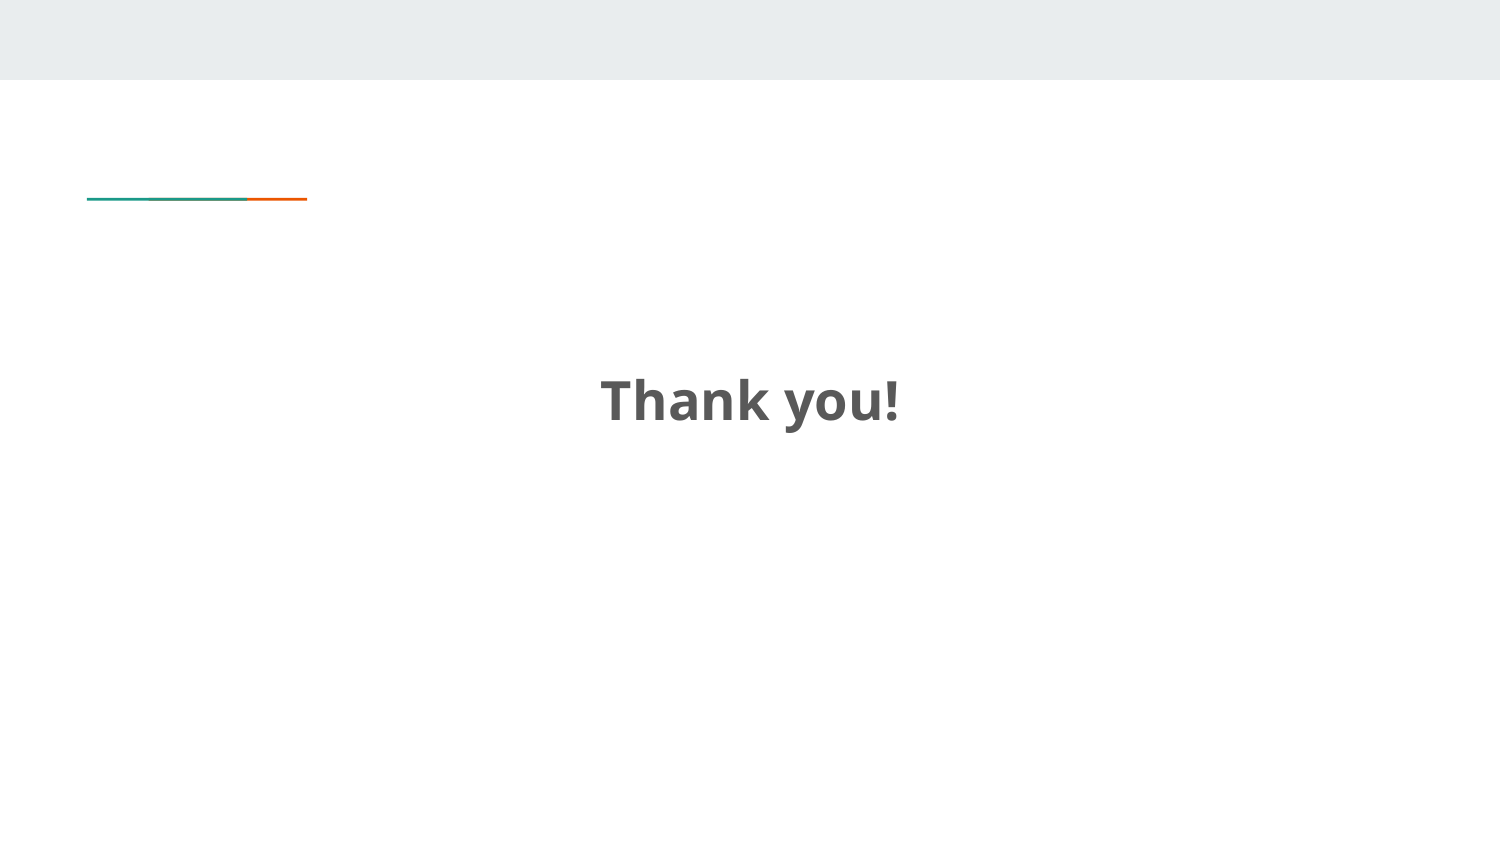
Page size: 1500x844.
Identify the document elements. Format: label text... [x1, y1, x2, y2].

list Thank you! [119, 341, 1381, 712]
